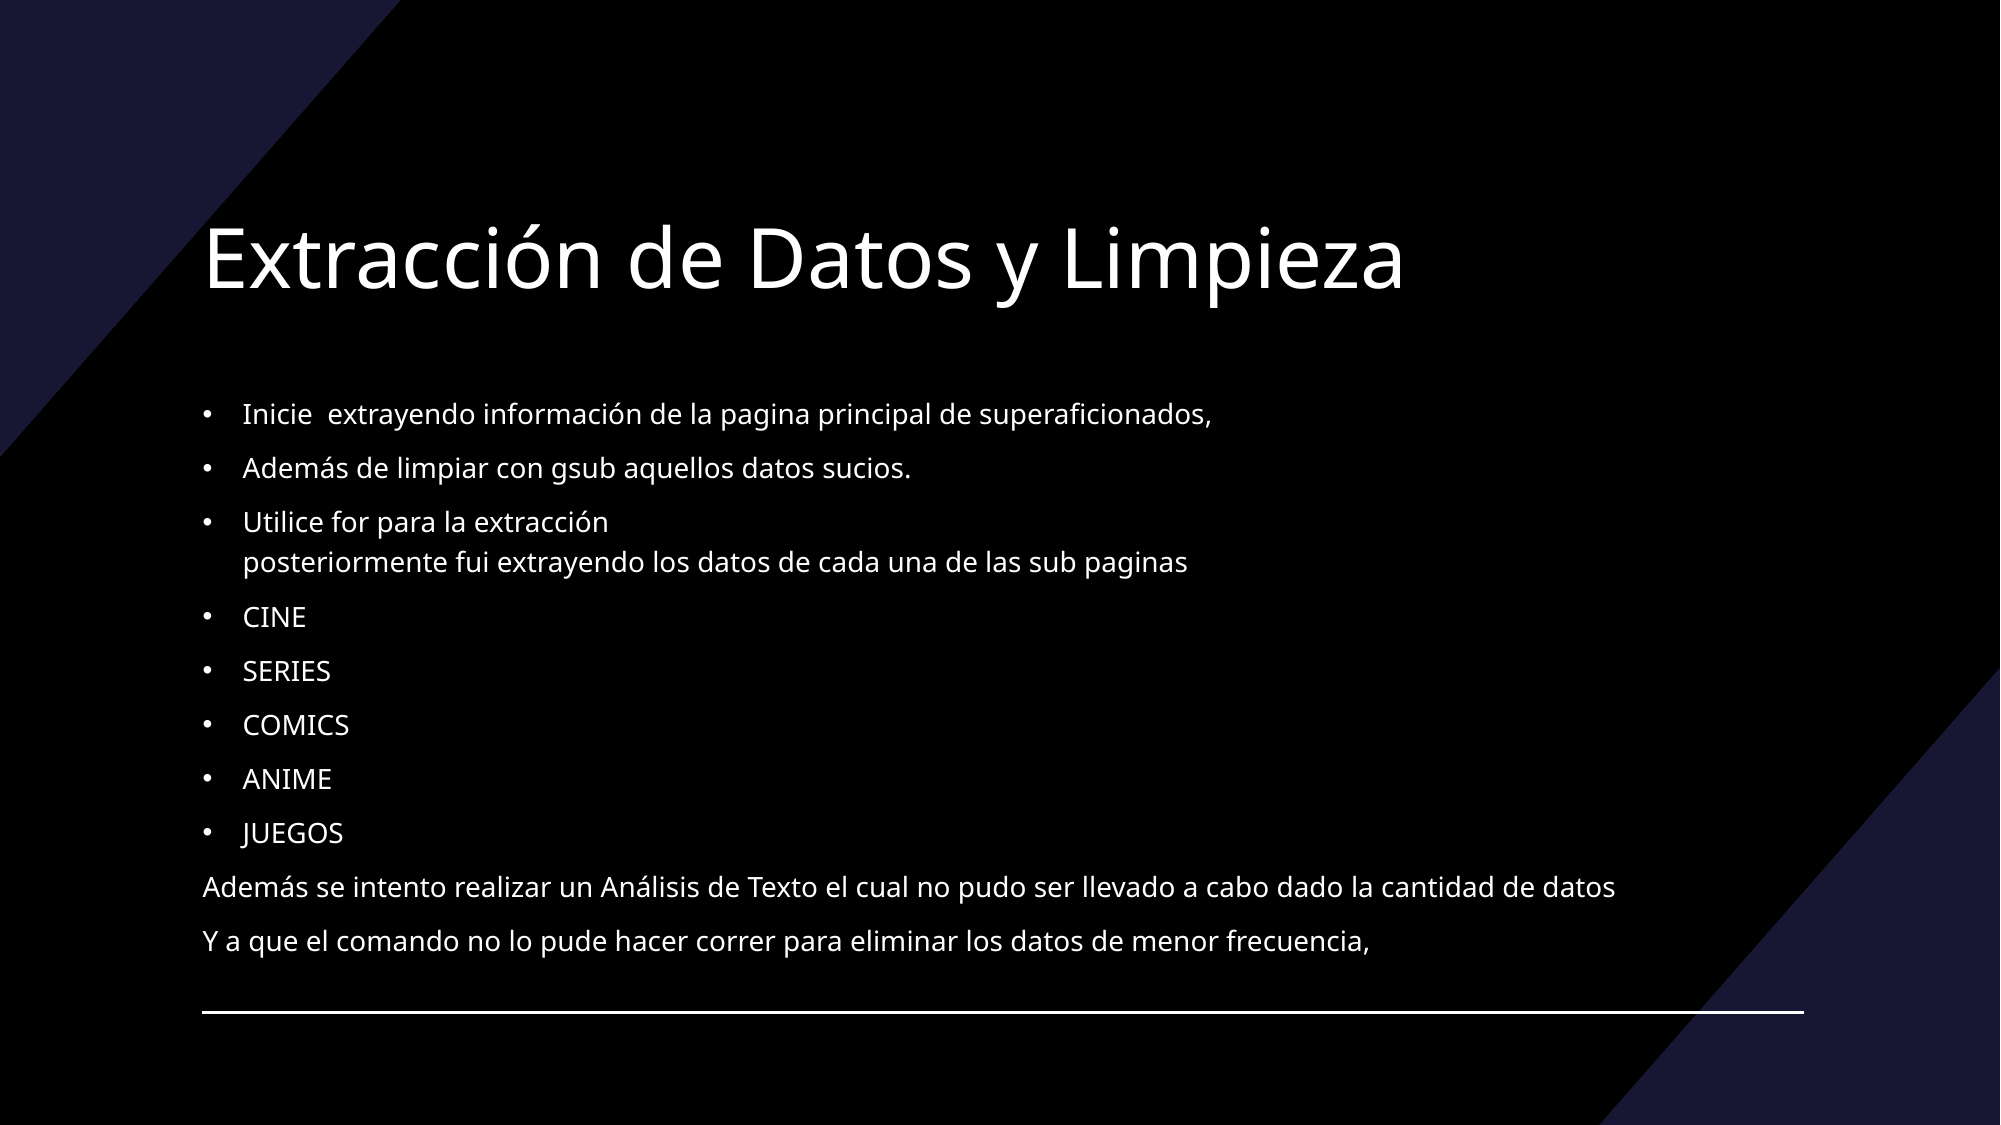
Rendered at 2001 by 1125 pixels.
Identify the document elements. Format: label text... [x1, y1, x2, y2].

list Inicie extrayendo información de la pagina principal de superaficionados, Además de limpiar con gsub aquellos datos sucios. Utilice for para la extracción posteriormente fui extrayendo los datos de cada una de las sub paginas CINE SERIES COMICS ANIME JUEGOS Además se intento realizar un Análisis de Texto el cual no pudo ser llevado a cabo dado la cantidad de datos Y a que el comando no lo pude hacer correr para eliminar los datos de menor frecuencia, [187, 382, 1813, 968]
title Extracción de Datos y Limpieza [187, 143, 1813, 367]
